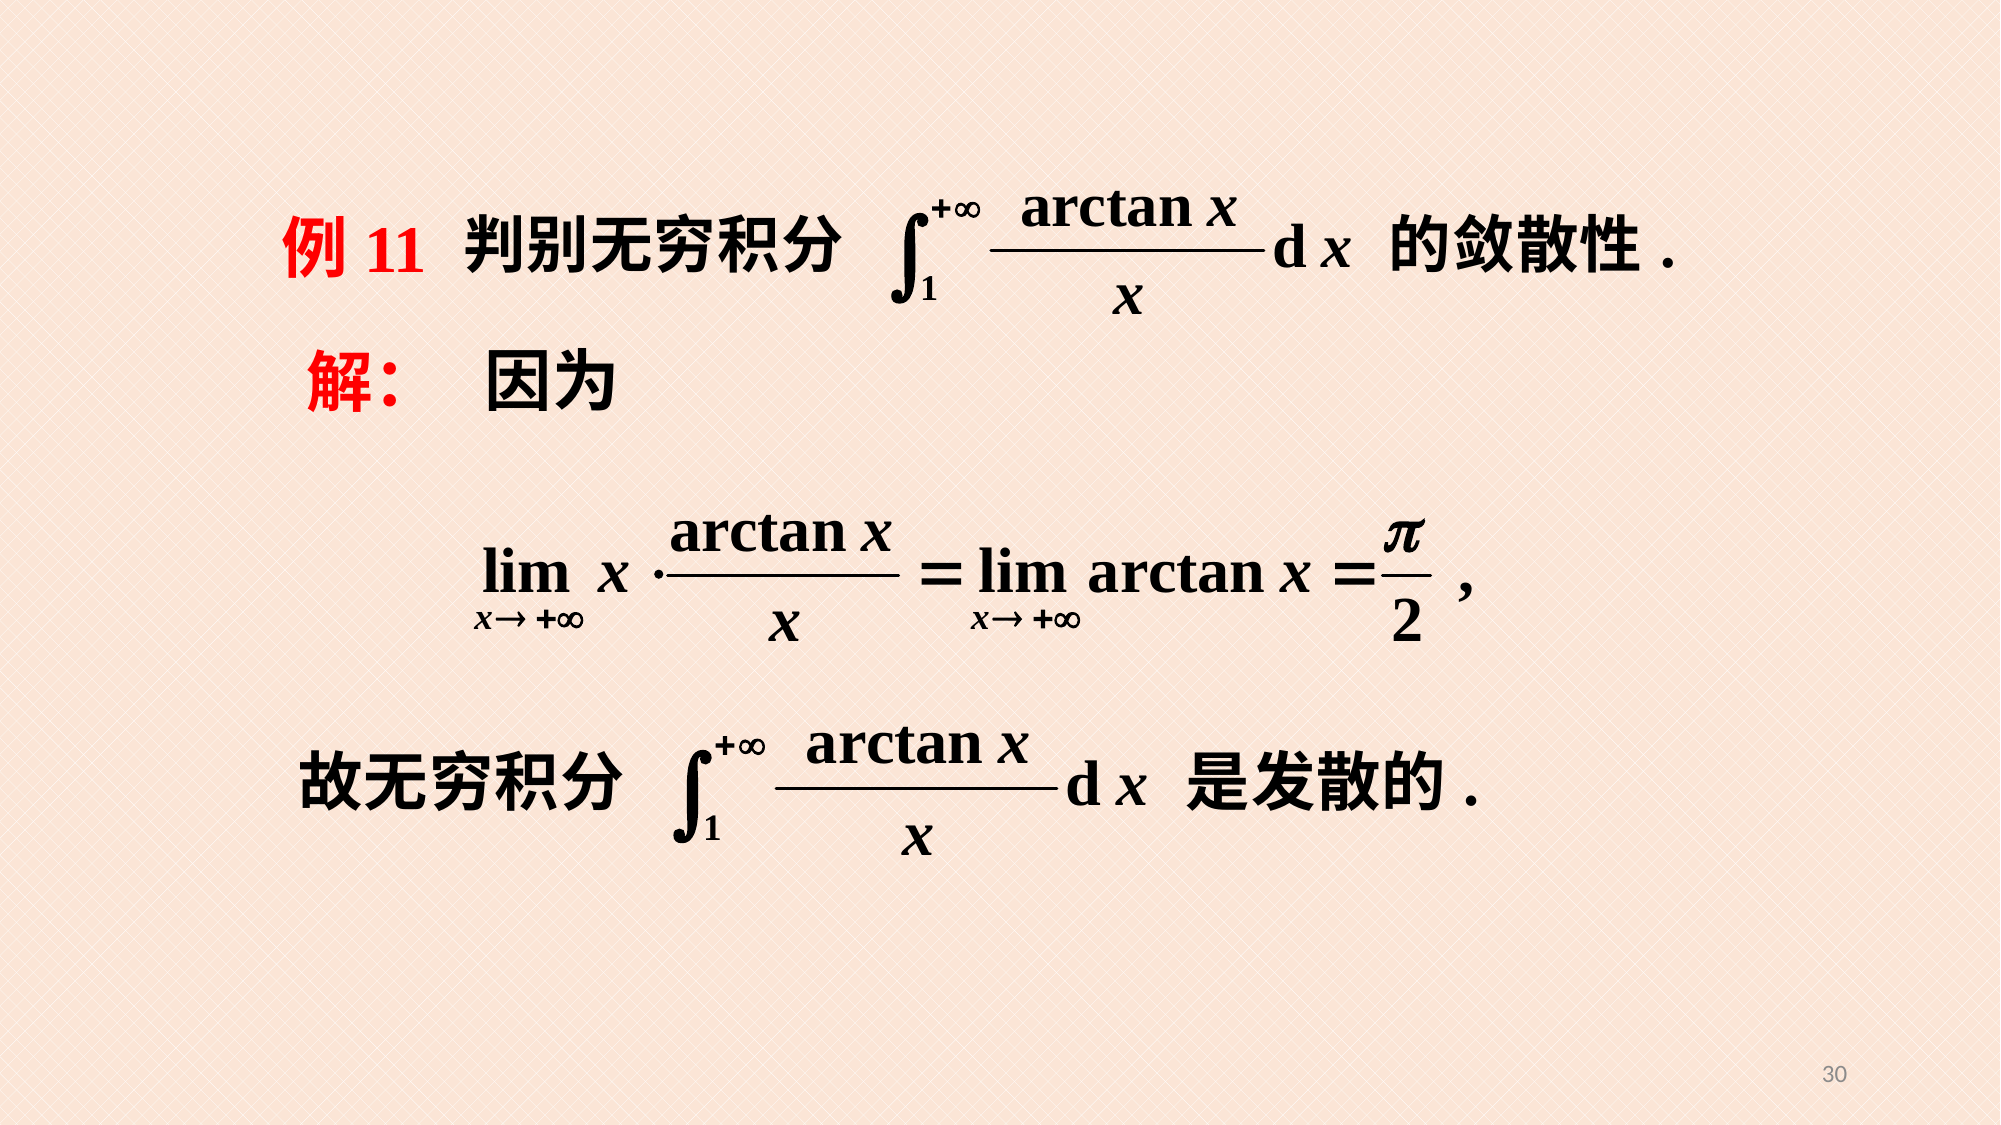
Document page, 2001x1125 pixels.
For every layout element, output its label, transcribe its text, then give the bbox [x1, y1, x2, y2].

slide_number 30 [1412, 1042, 1863, 1103]
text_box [291, 698, 1526, 870]
text_box 例11 [266, 198, 442, 293]
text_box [461, 485, 1523, 657]
text_box 解： [291, 332, 456, 428]
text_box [455, 162, 1723, 330]
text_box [480, 337, 671, 428]
